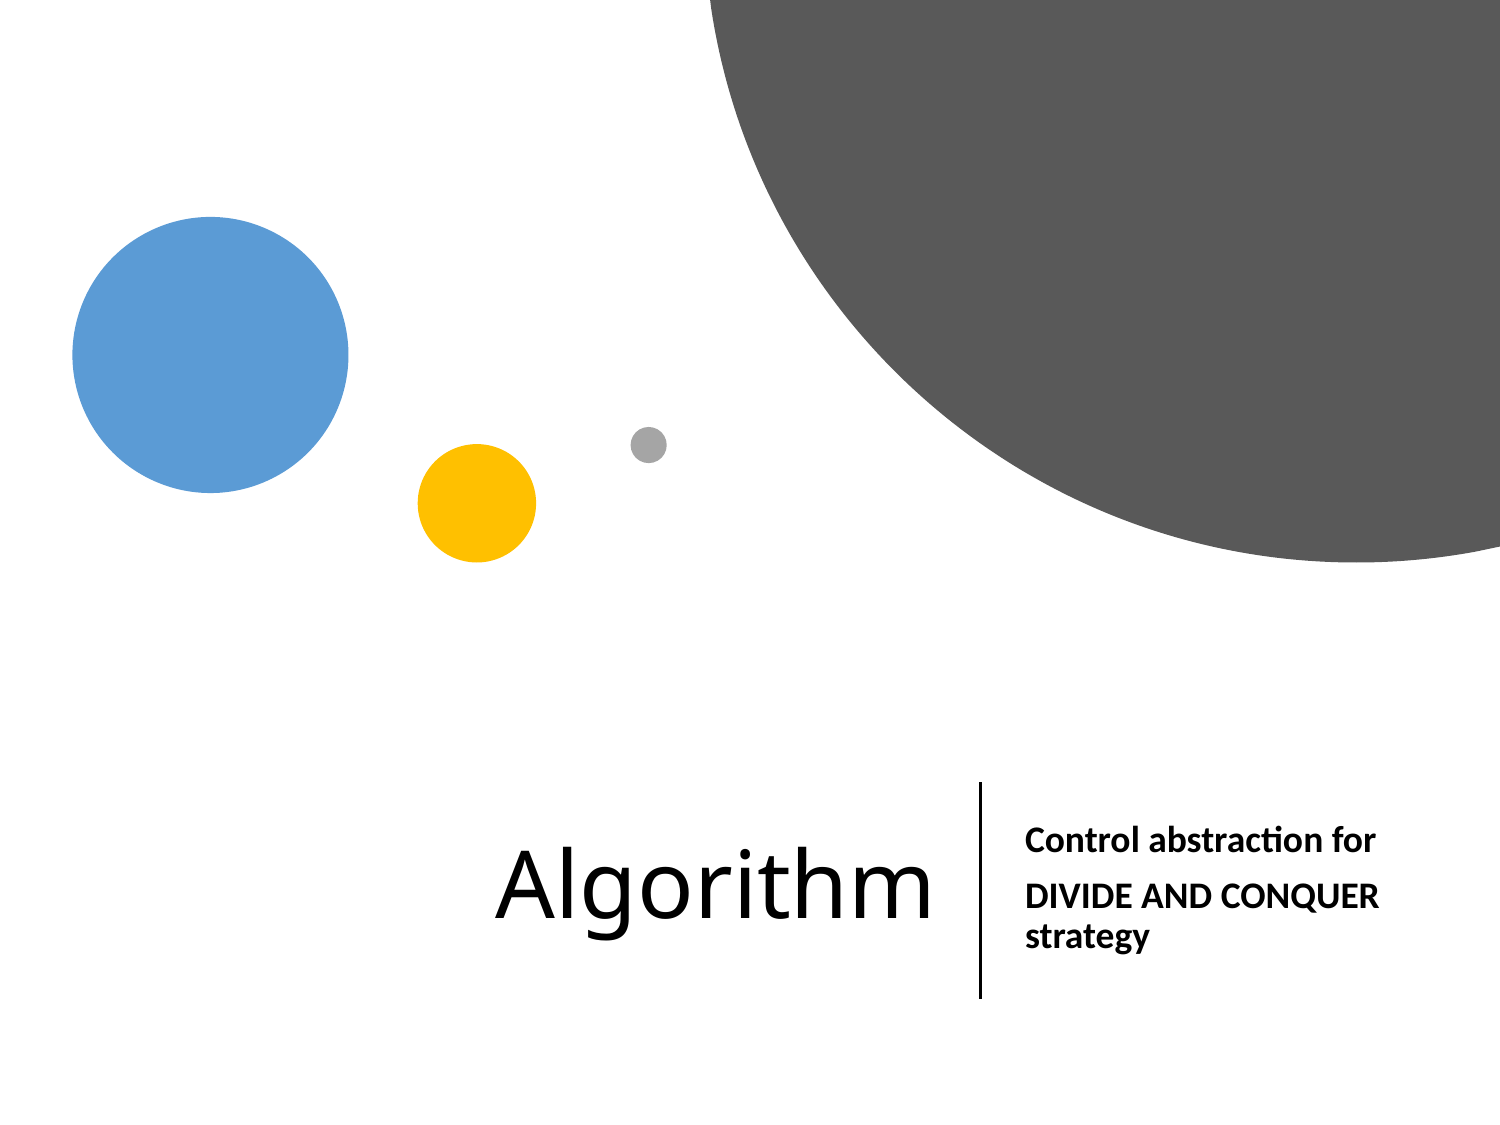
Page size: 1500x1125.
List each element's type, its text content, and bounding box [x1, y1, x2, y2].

text_box [0, 0, 1500, 1125]
text_box [416, 443, 538, 564]
text_box [709, 0, 1500, 564]
text_box [71, 215, 350, 495]
title Algorithm [103, 747, 952, 1030]
text_box [629, 425, 668, 465]
subtitle Control abstraction for DIVIDE AND CONQUER strategy [1010, 747, 1427, 1030]
